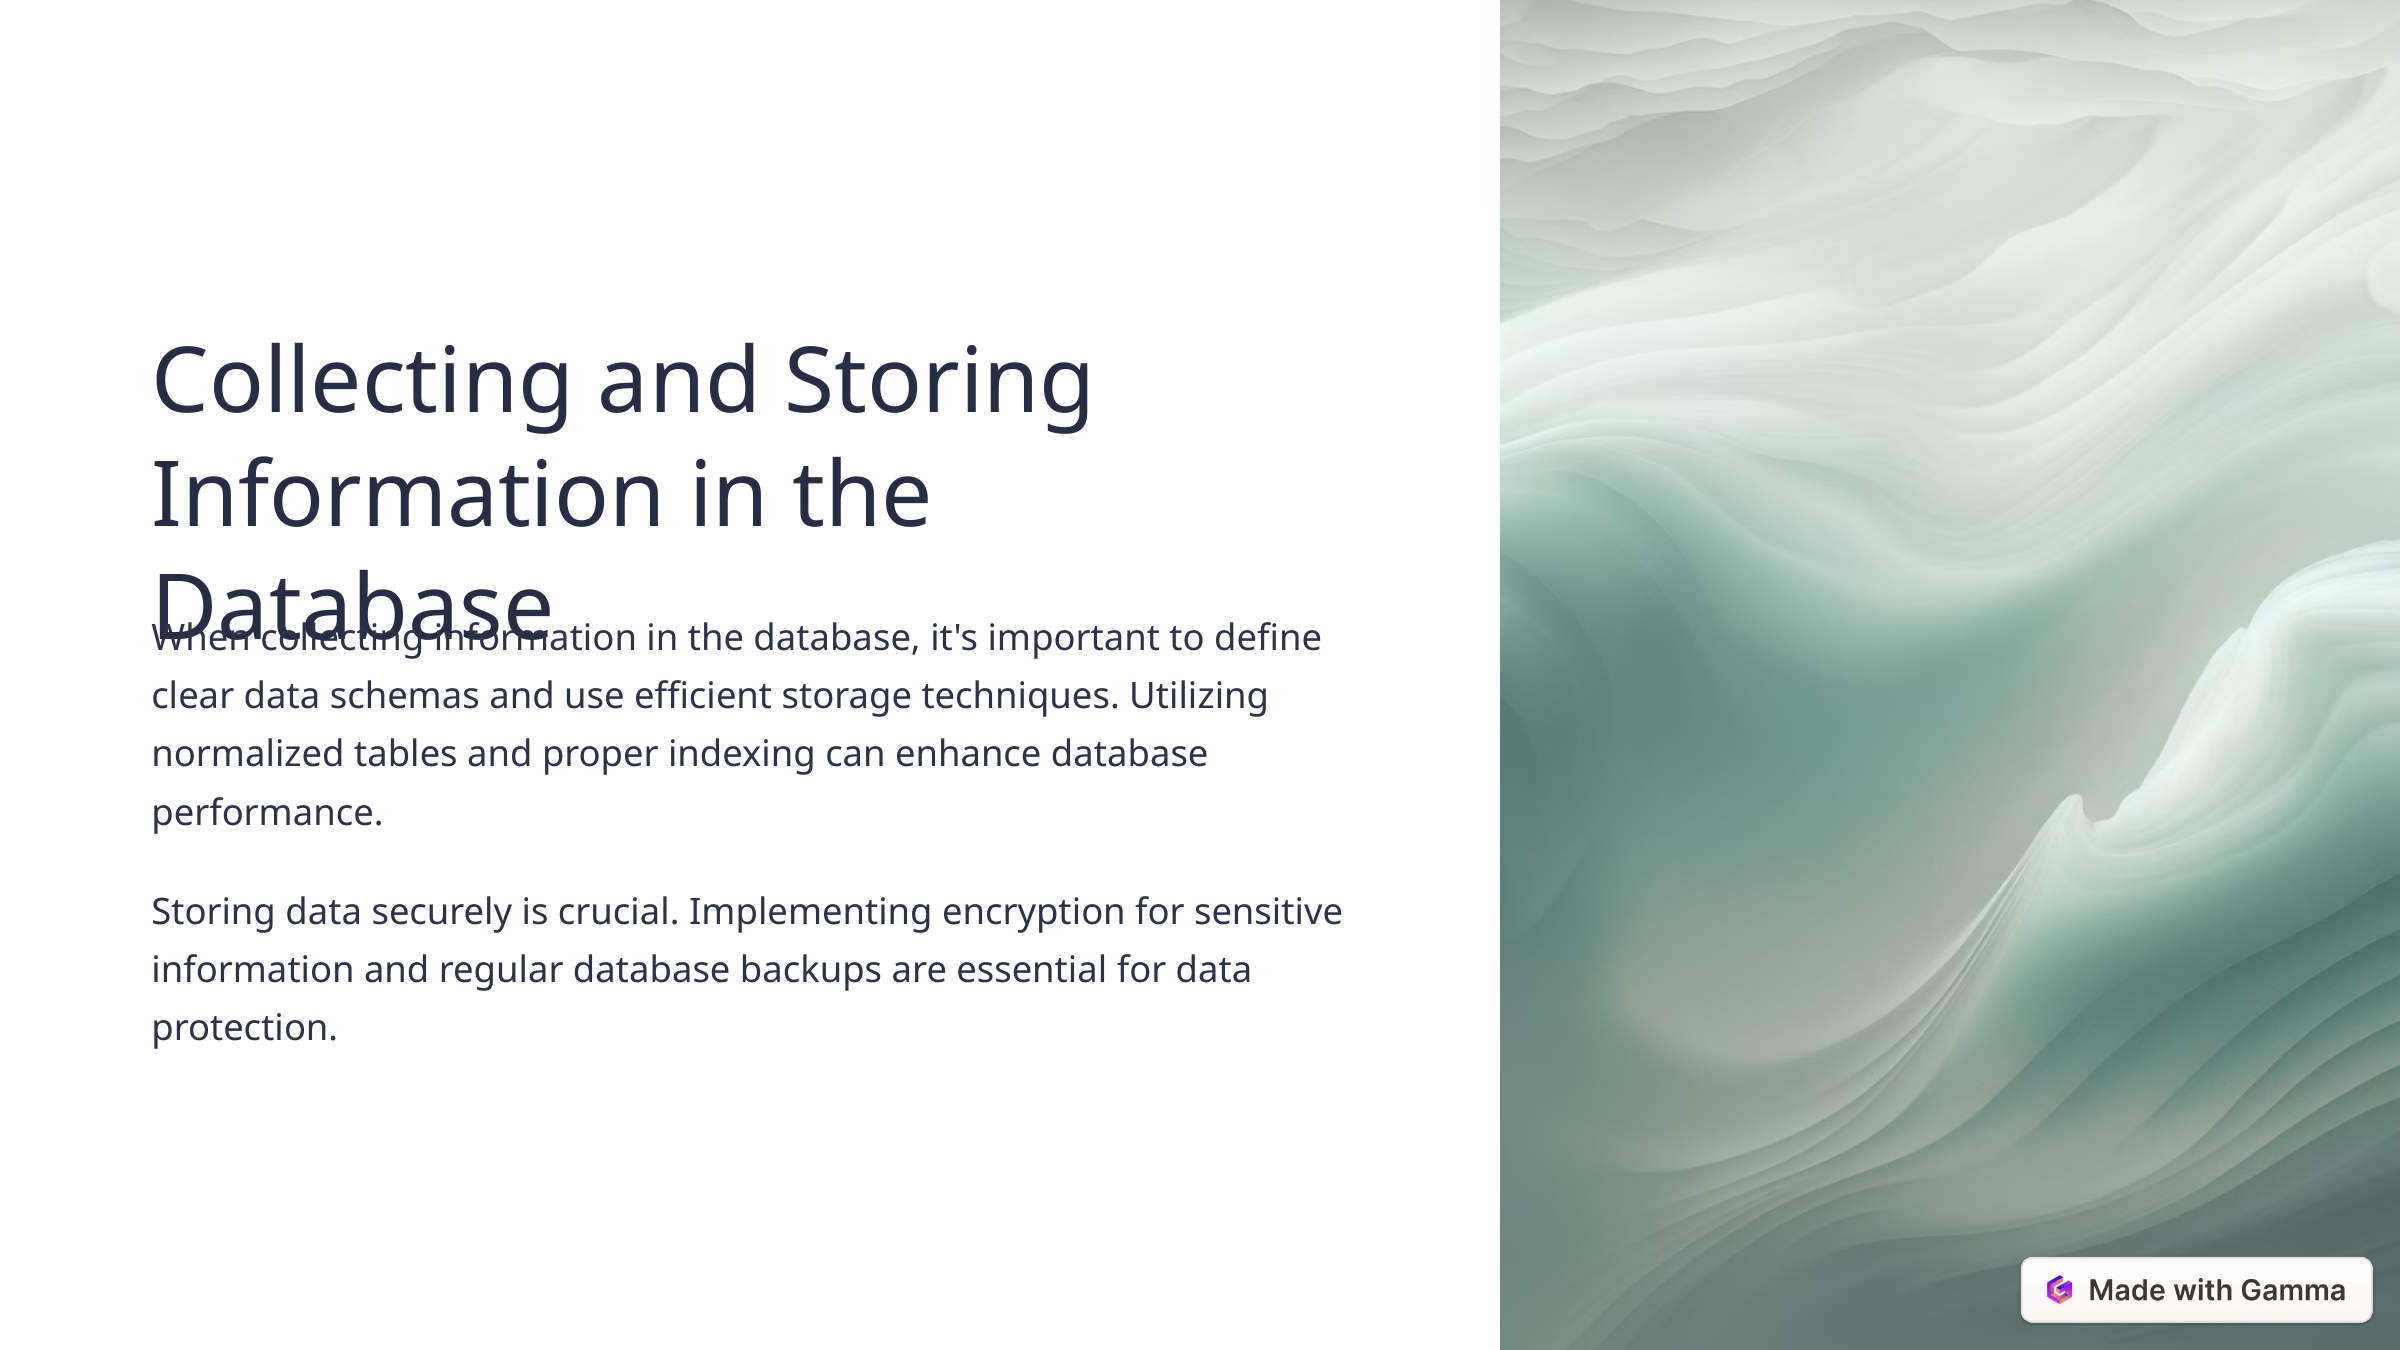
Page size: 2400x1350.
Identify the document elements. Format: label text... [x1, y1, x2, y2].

text_box Storing data securely is crucial. Implementing encryption for sensitive information and regular database backups are essential for data protection. [136, 865, 1364, 1041]
text_box When collecting information in the database, it's important to define clear data schemas and use efficient storage techniques. Utilizing normalized tables and proper indexing can enhance database performance. [136, 591, 1364, 825]
text_box [0, 0, 1499, 1350]
picture [1499, 0, 2400, 1350]
text_box Collecting and Storing Information in the Database [136, 309, 1364, 537]
